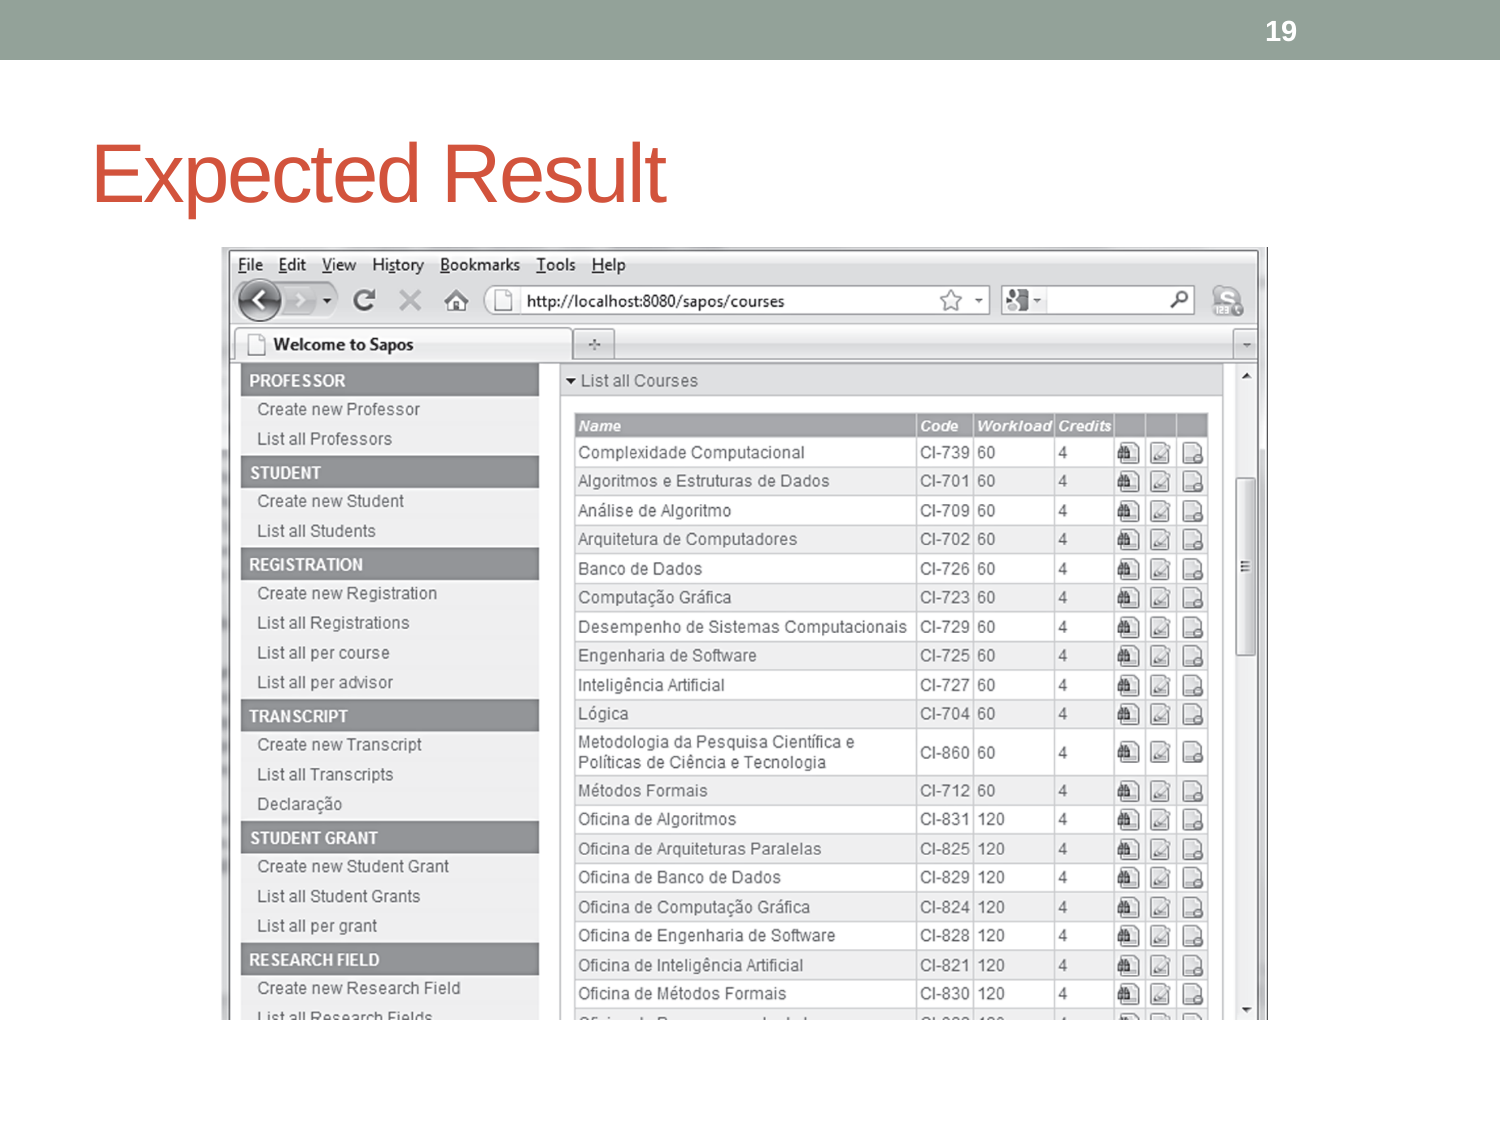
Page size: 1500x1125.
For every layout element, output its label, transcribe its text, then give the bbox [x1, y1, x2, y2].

slide_number 19 [1250, 3, 1425, 57]
picture [215, 237, 1285, 1038]
title Expected Result [75, 87, 1425, 250]
